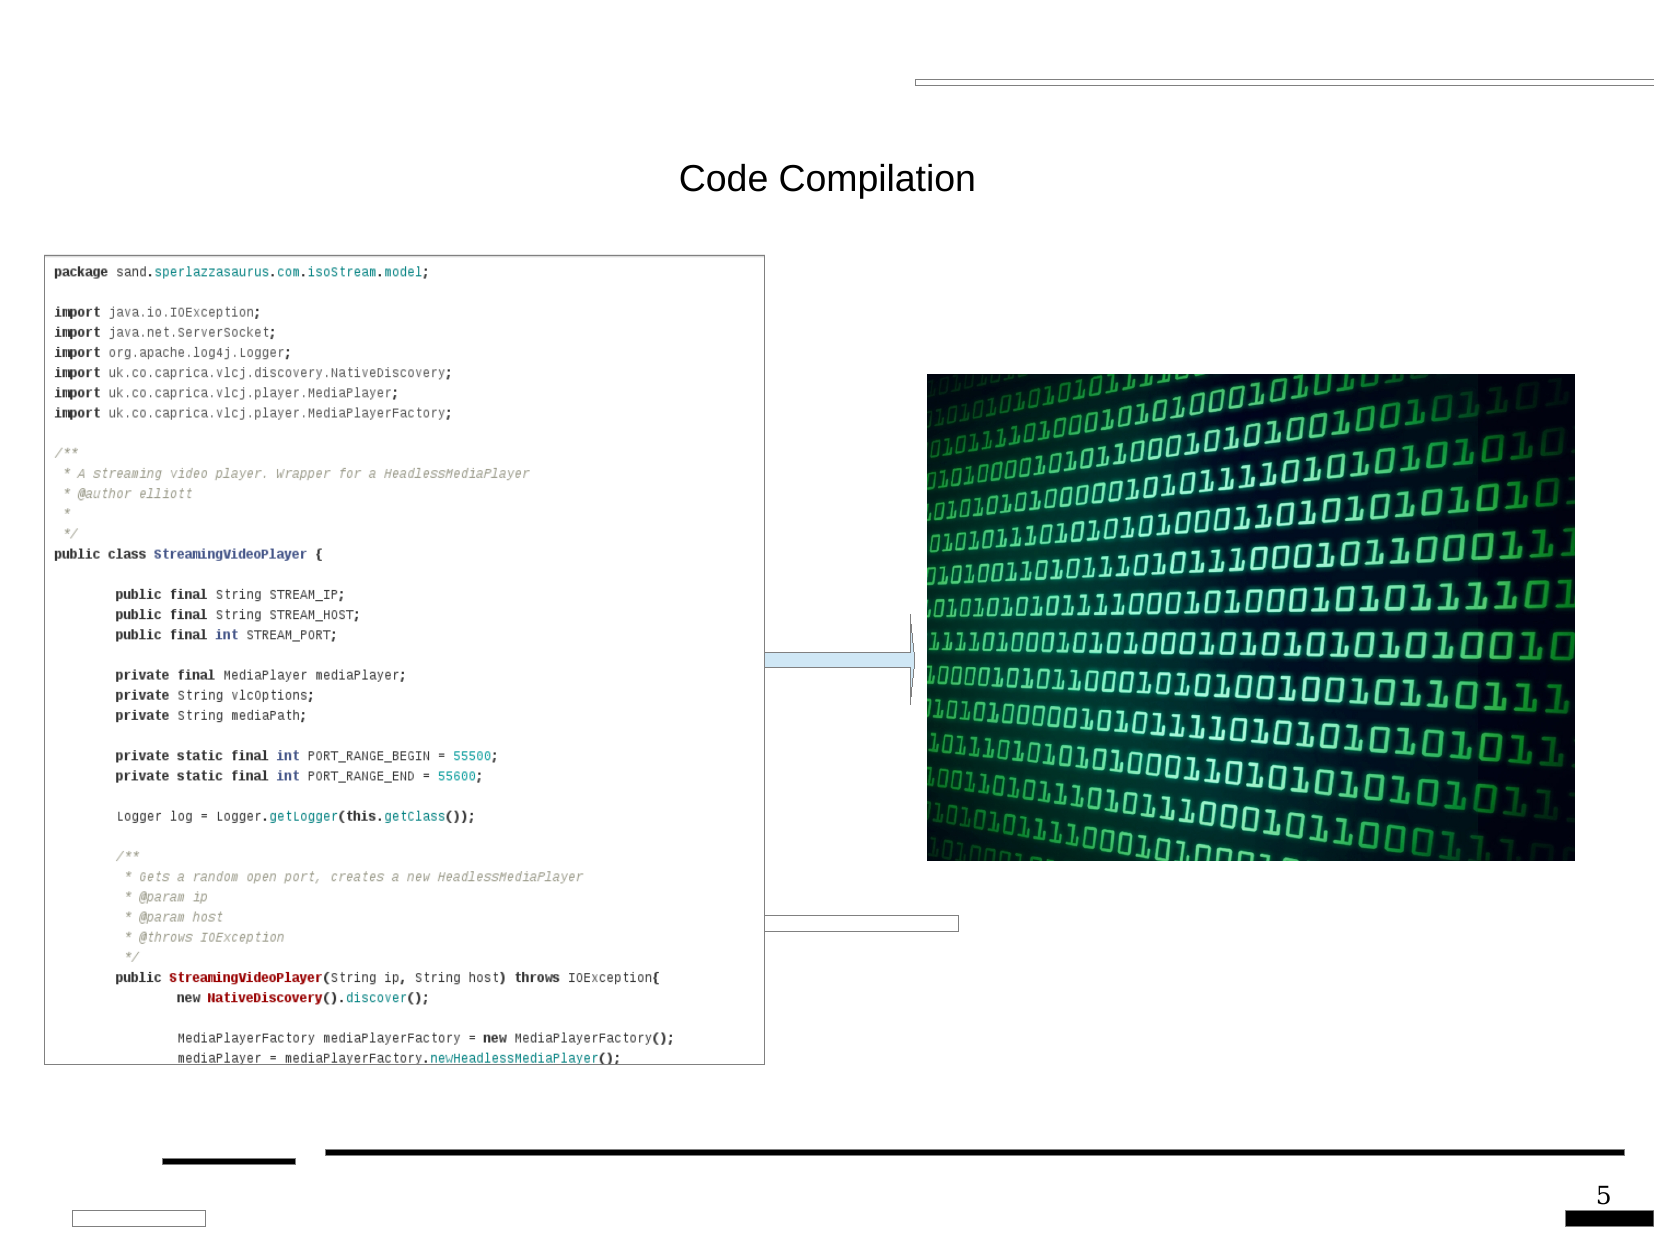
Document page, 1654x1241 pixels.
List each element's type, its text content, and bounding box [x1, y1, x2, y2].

picture [44, 254, 766, 1066]
text_box Code Compilation [121, 88, 1534, 265]
picture [927, 374, 1576, 861]
text_box [771, 614, 915, 705]
